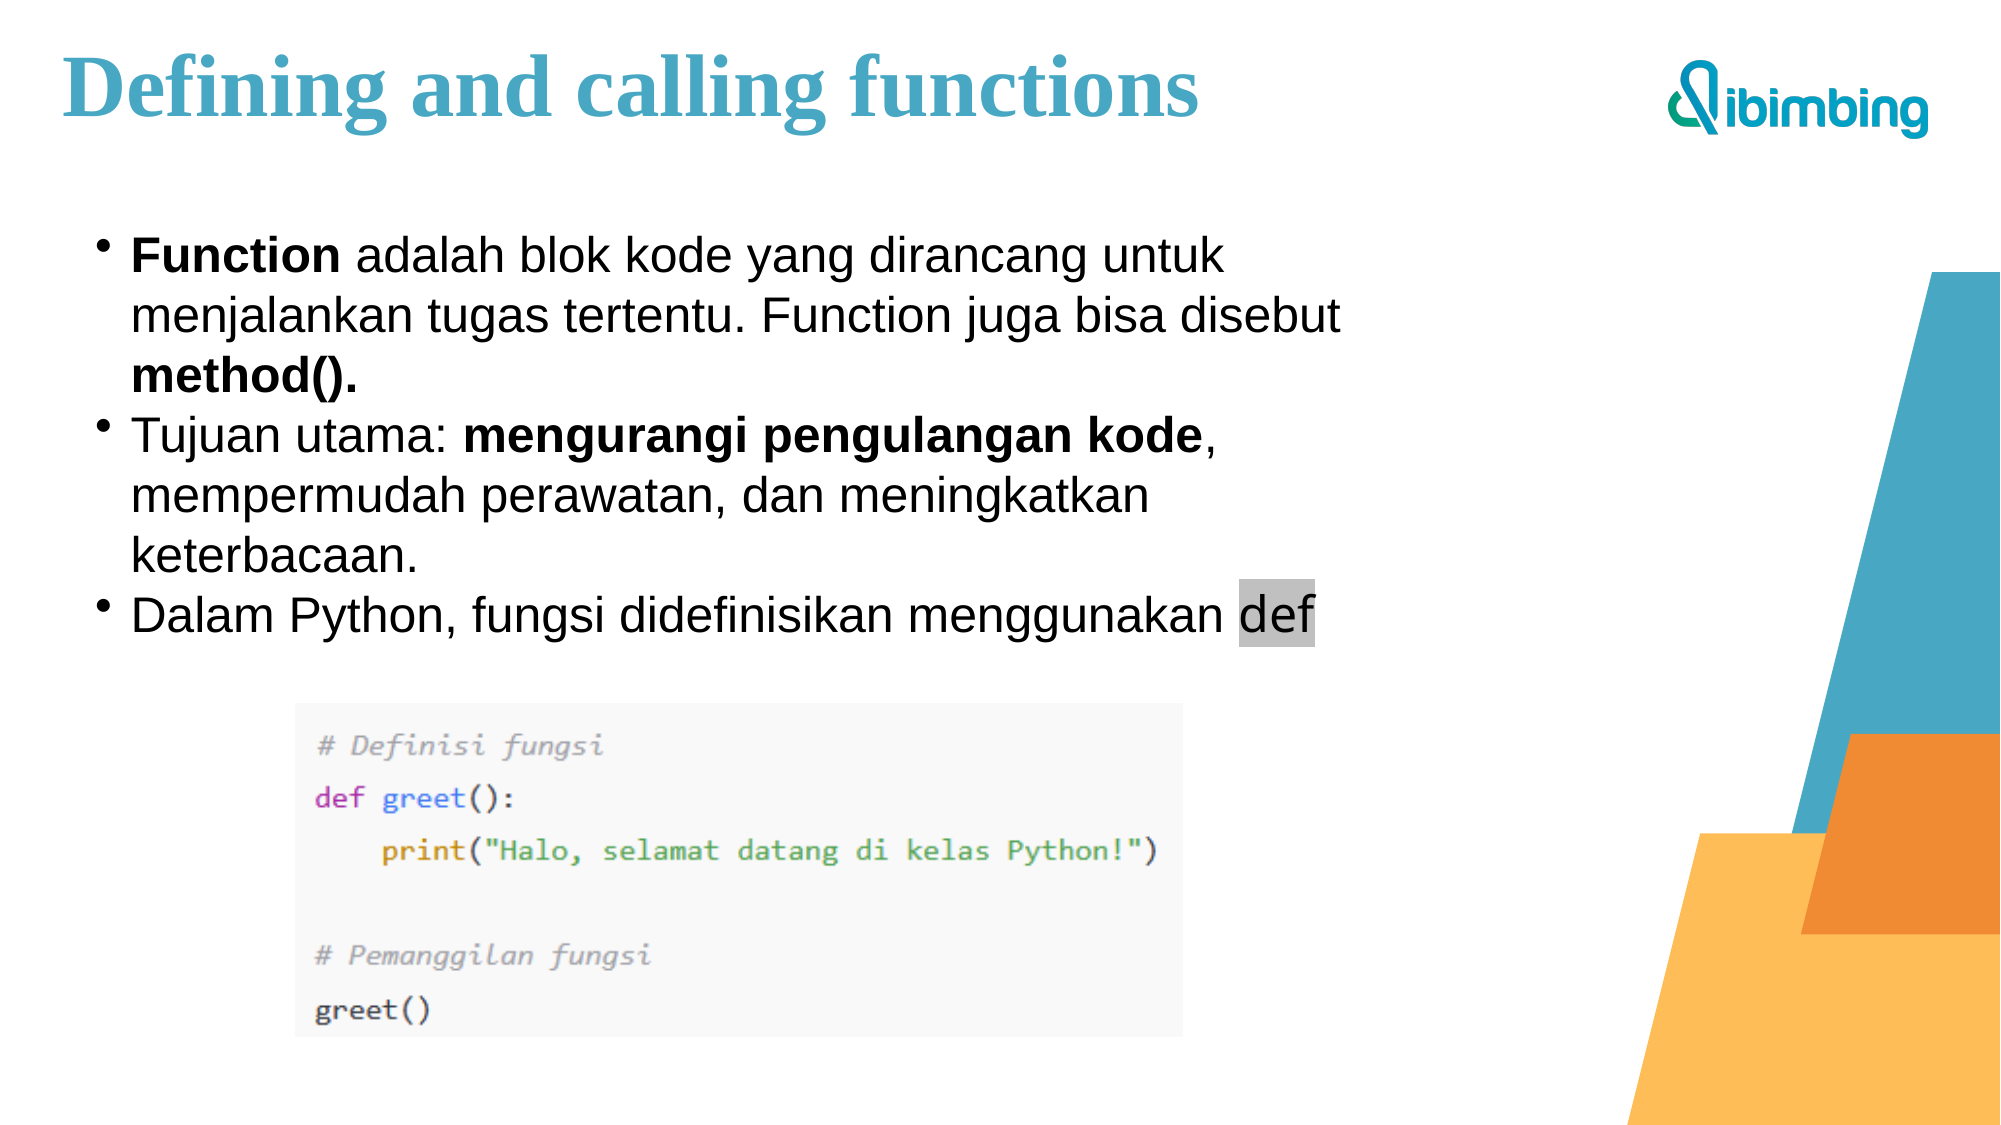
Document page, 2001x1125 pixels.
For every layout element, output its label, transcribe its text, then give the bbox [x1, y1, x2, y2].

text_box Function adalah blok kode yang dirancang untuk menjalankan tugas tertentu. Function juga bisa disebut method(). Tujuan utama: mengurangi pengulangan kode, mempermudah perawatan, dan meningkatkan keterbacaan. Dalam Python, fungsi didefinisikan menggunakan def [80, 214, 1425, 650]
text_box [1800, 733, 2000, 935]
picture [1668, 60, 1928, 140]
picture [295, 703, 1183, 1037]
text_box [1791, 272, 2000, 833]
picture [1909, 103, 1920, 120]
text_box [1627, 833, 2000, 1125]
text_box Defining and calling functions [42, 7, 1598, 193]
